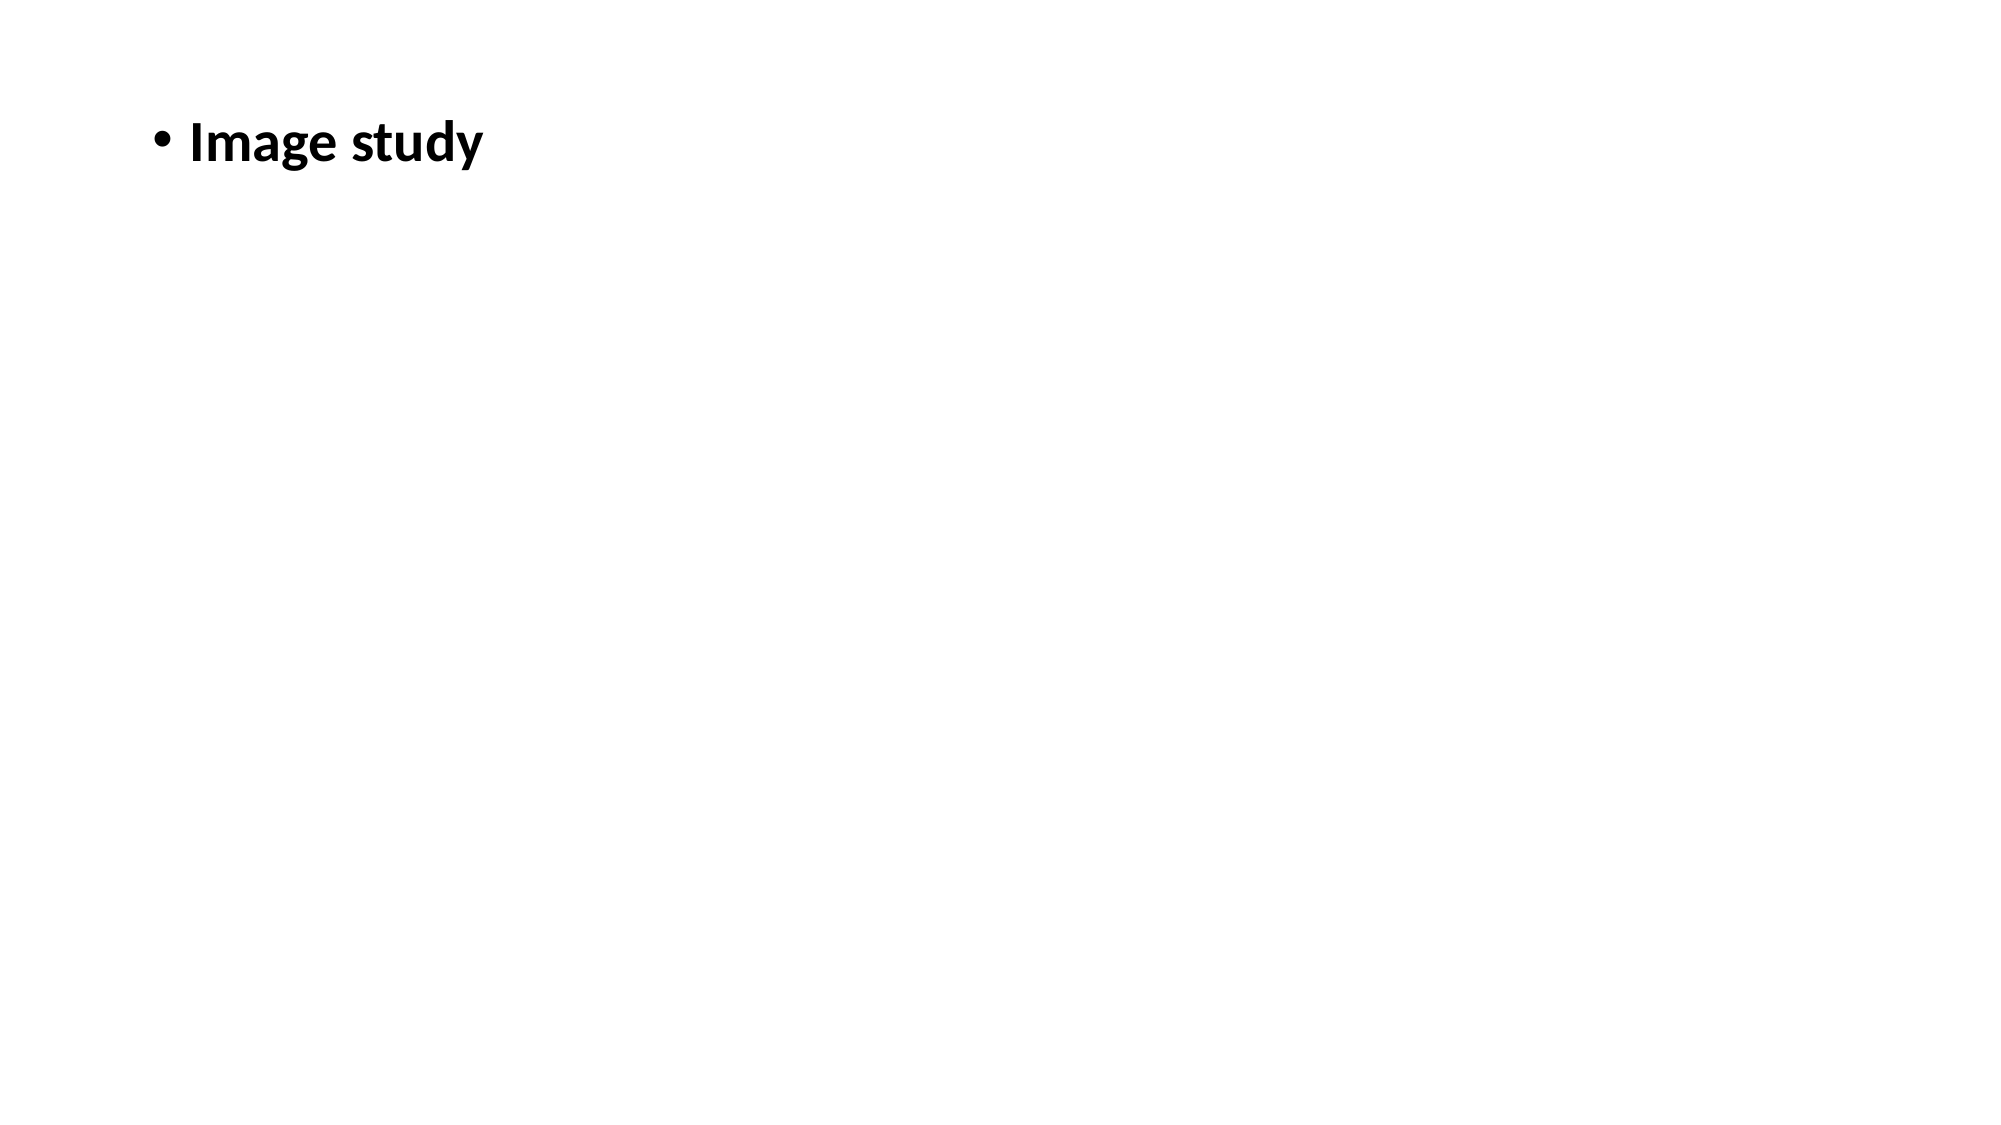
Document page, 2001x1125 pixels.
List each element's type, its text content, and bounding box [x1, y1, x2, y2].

list Image study [137, 103, 1863, 1014]
